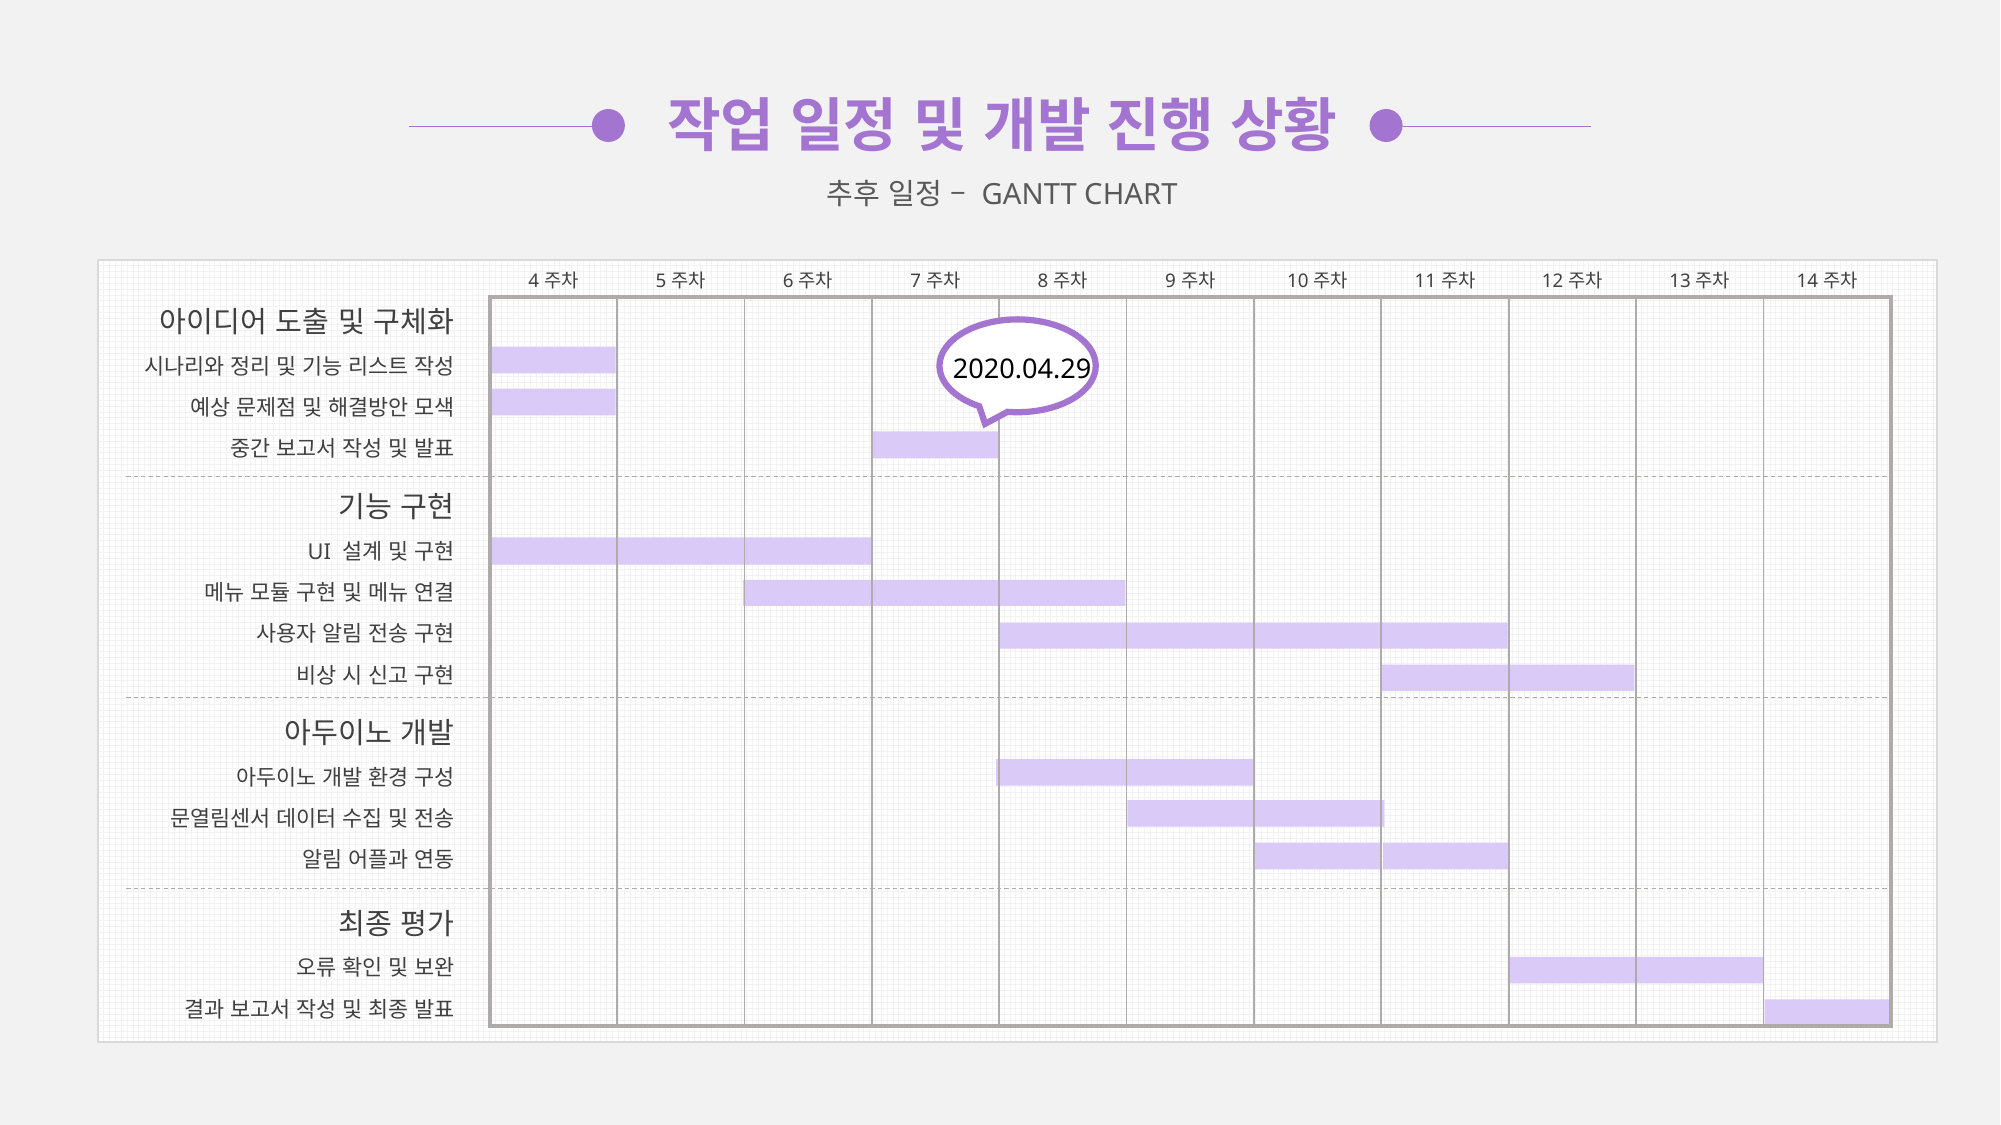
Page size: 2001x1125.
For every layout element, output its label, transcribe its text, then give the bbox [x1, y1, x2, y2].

table_cell [1255, 889, 1380, 1024]
table_cell [1764, 299, 1889, 476]
table_cell [1637, 889, 1763, 1024]
table_cell [1764, 698, 1889, 888]
table_cell [1127, 299, 1253, 476]
table_header 10주차 [1254, 259, 1381, 295]
table_header 14주차 [1764, 259, 1891, 295]
table_cell [1000, 698, 1126, 888]
table_cell [618, 698, 744, 888]
table_cell [1510, 889, 1635, 1024]
table_cell [492, 477, 616, 697]
table_cell [492, 299, 616, 476]
table_cell [1510, 477, 1635, 697]
table_cell [1255, 477, 1380, 697]
table_cell [1764, 889, 1889, 1024]
text_box [1368, 127, 1404, 144]
table_cell 아두이노 개발 환경 구성 [0, 753, 470, 794]
table_cell [492, 698, 616, 888]
text_box [97, 259, 1938, 1043]
table_cell 비상 시 신고 구현 [0, 650, 470, 692]
table_cell [873, 477, 998, 697]
text_box 작업 일정 및 개발 진행 상황 추후 일정 – GANTT CHART [601, 127, 1403, 219]
table_cell 결과 보고서 작성 및 최종 발표 [0, 984, 470, 1026]
table_header 최종 평가 [0, 893, 470, 943]
table_header 아이디어 도출 및 구체화 [0, 291, 470, 342]
table_header 11주차 [1381, 259, 1509, 295]
table_cell [1000, 477, 1126, 697]
table_cell [1764, 477, 1889, 697]
table_header 기능 구현 [0, 476, 470, 526]
table_cell [618, 889, 744, 1024]
table_cell [1382, 299, 1508, 476]
table_cell [745, 477, 871, 697]
table_cell 알림 어플과 연동 [0, 835, 470, 876]
table_header 13주차 [1636, 259, 1764, 295]
table_cell [492, 889, 616, 1024]
table_header 5주차 [617, 259, 744, 295]
table_cell [1382, 477, 1508, 697]
table_cell [1127, 889, 1253, 1024]
table_header 8주차 [999, 259, 1127, 295]
table_cell [745, 889, 871, 1024]
table_cell [1510, 698, 1635, 888]
table_cell [1637, 477, 1763, 697]
table_cell [1255, 299, 1380, 476]
table_cell [1000, 889, 1126, 1024]
table_cell 사용자 알림 전송 구현 [0, 609, 470, 650]
table_header 7주차 [872, 259, 999, 295]
table_cell 예상 문제점 및 해결방안 모색 [0, 383, 470, 424]
table_cell UI 설계 및 구현 [0, 526, 470, 568]
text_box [938, 319, 1171, 413]
table_cell [873, 889, 998, 1024]
table_header 4주차 [490, 259, 617, 295]
table_header 아두이노 개발 [0, 703, 470, 753]
table_cell [1637, 299, 1763, 476]
table_header 9주차 [1127, 259, 1254, 295]
table_cell [1255, 698, 1380, 888]
table_cell [618, 299, 744, 476]
table_cell [618, 477, 744, 697]
table_cell [1127, 477, 1253, 697]
table_cell [1637, 698, 1763, 888]
table_cell 메뉴 모듈 구현 및 메뉴 연결 [0, 568, 470, 609]
table_cell [1382, 889, 1508, 1024]
table_cell [873, 698, 998, 888]
text_box [1368, 107, 1404, 126]
text_box 작업 일정 및 개발 진행 상황 추후 일정 – GANTT CHART [601, 46, 1403, 126]
table_cell 중간 보고서 작성 및 발표 [0, 424, 470, 465]
table_cell 시나리와 정리 및 기능 리스트 작성 [0, 342, 470, 383]
table_cell [1127, 698, 1253, 888]
table_header 6주차 [744, 259, 872, 295]
table_cell 문열림센서 데이터 수집 및 전송 [0, 794, 470, 835]
text_box [590, 107, 626, 126]
table_cell [1000, 299, 1126, 319]
table_header 12주차 [1509, 259, 1636, 295]
table_cell [873, 299, 998, 476]
table_cell [1382, 698, 1508, 888]
table_cell [1000, 413, 1126, 476]
table_cell 오류 확인 및 보완 [0, 943, 470, 984]
table_cell [745, 698, 871, 888]
table_cell [745, 299, 871, 476]
table_cell [1510, 299, 1635, 476]
text_box [591, 127, 626, 144]
